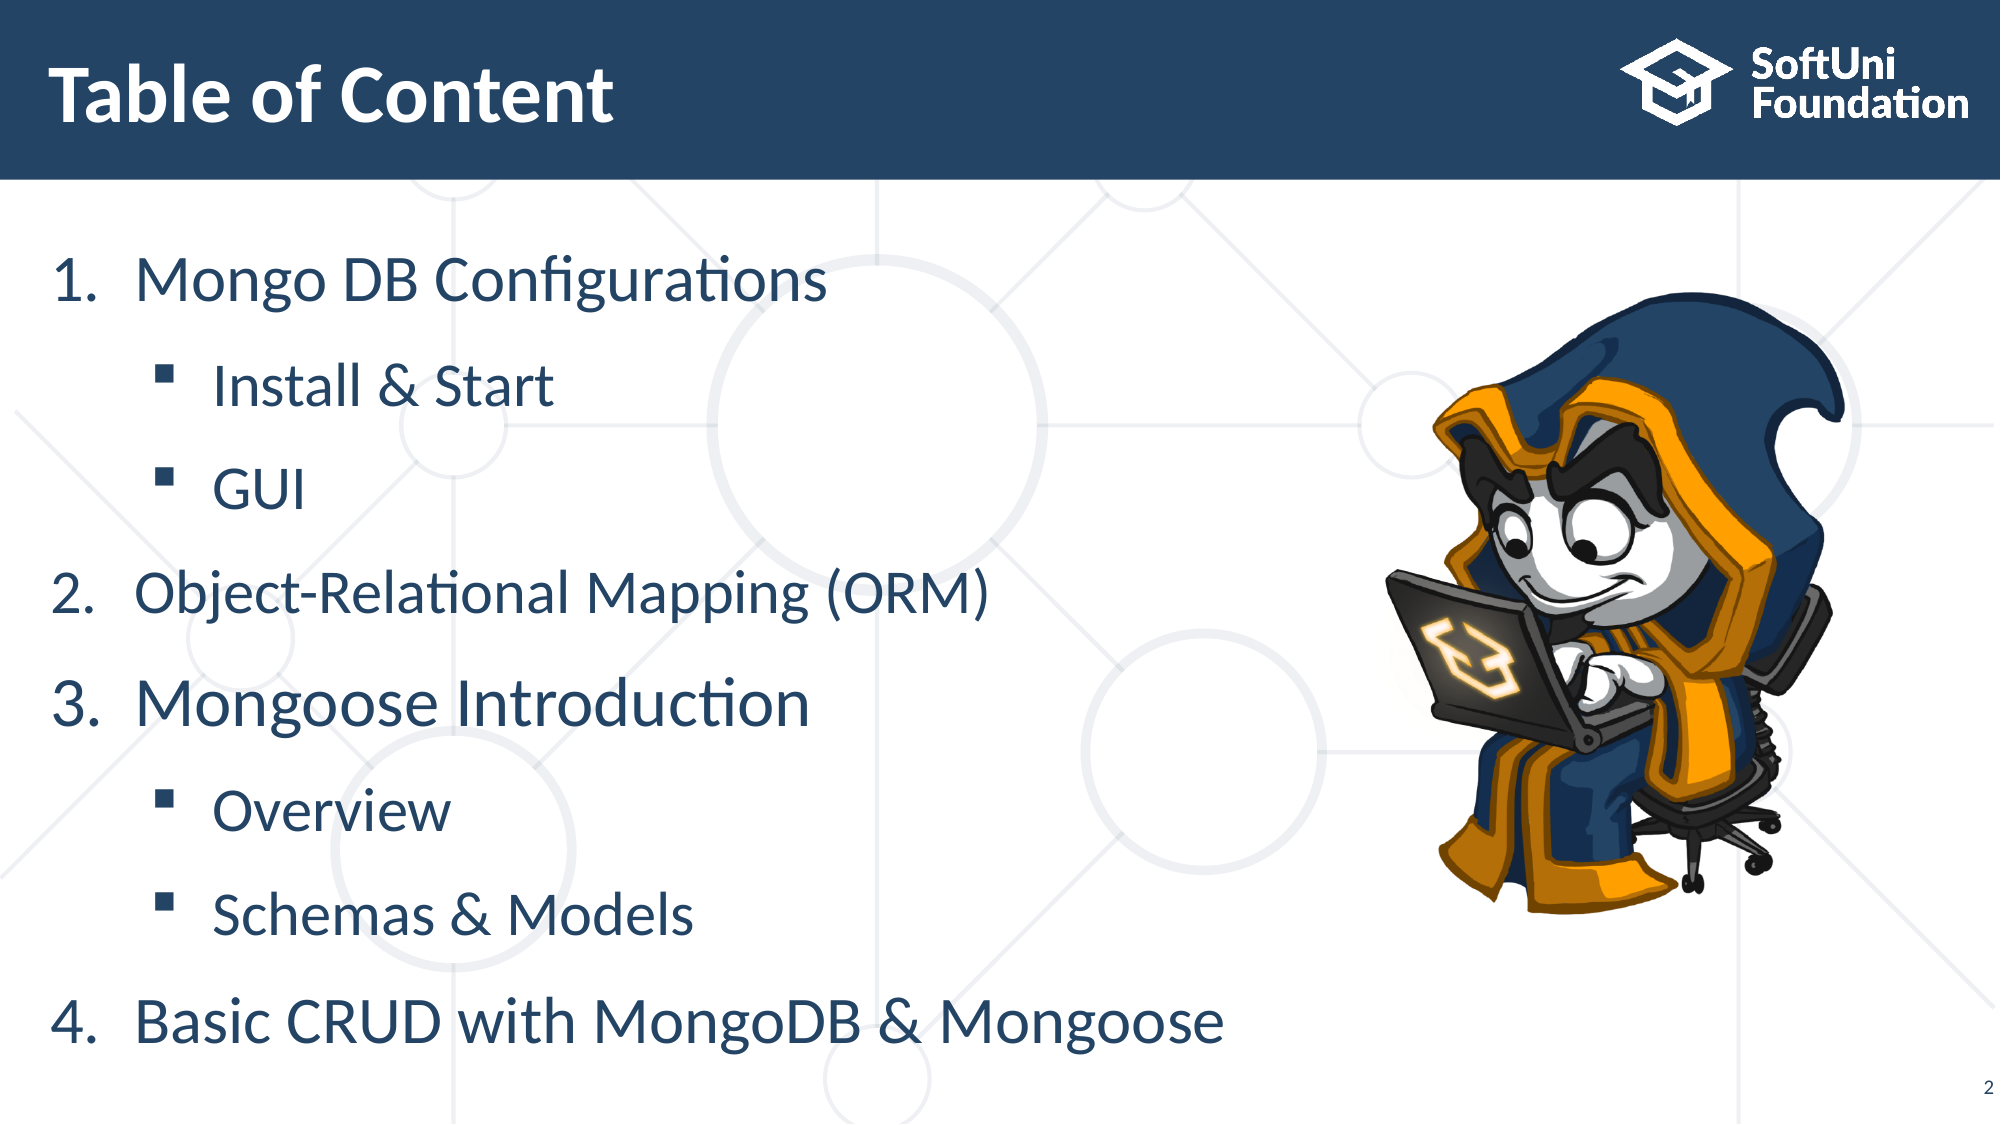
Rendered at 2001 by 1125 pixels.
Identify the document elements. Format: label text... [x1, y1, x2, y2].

picture [1428, 231, 1884, 951]
picture [1619, 38, 1968, 126]
slide_number 2 [1929, 1070, 2000, 1103]
title Table of Content [31, 16, 1591, 162]
list Mongo DB Configurations Install & Start GUI Object-Relational Mapping (ORM) Mongoose Introduction Overview Schemas & Models Basic CRUD with MongoDB & Mongoose [32, 224, 1428, 1071]
